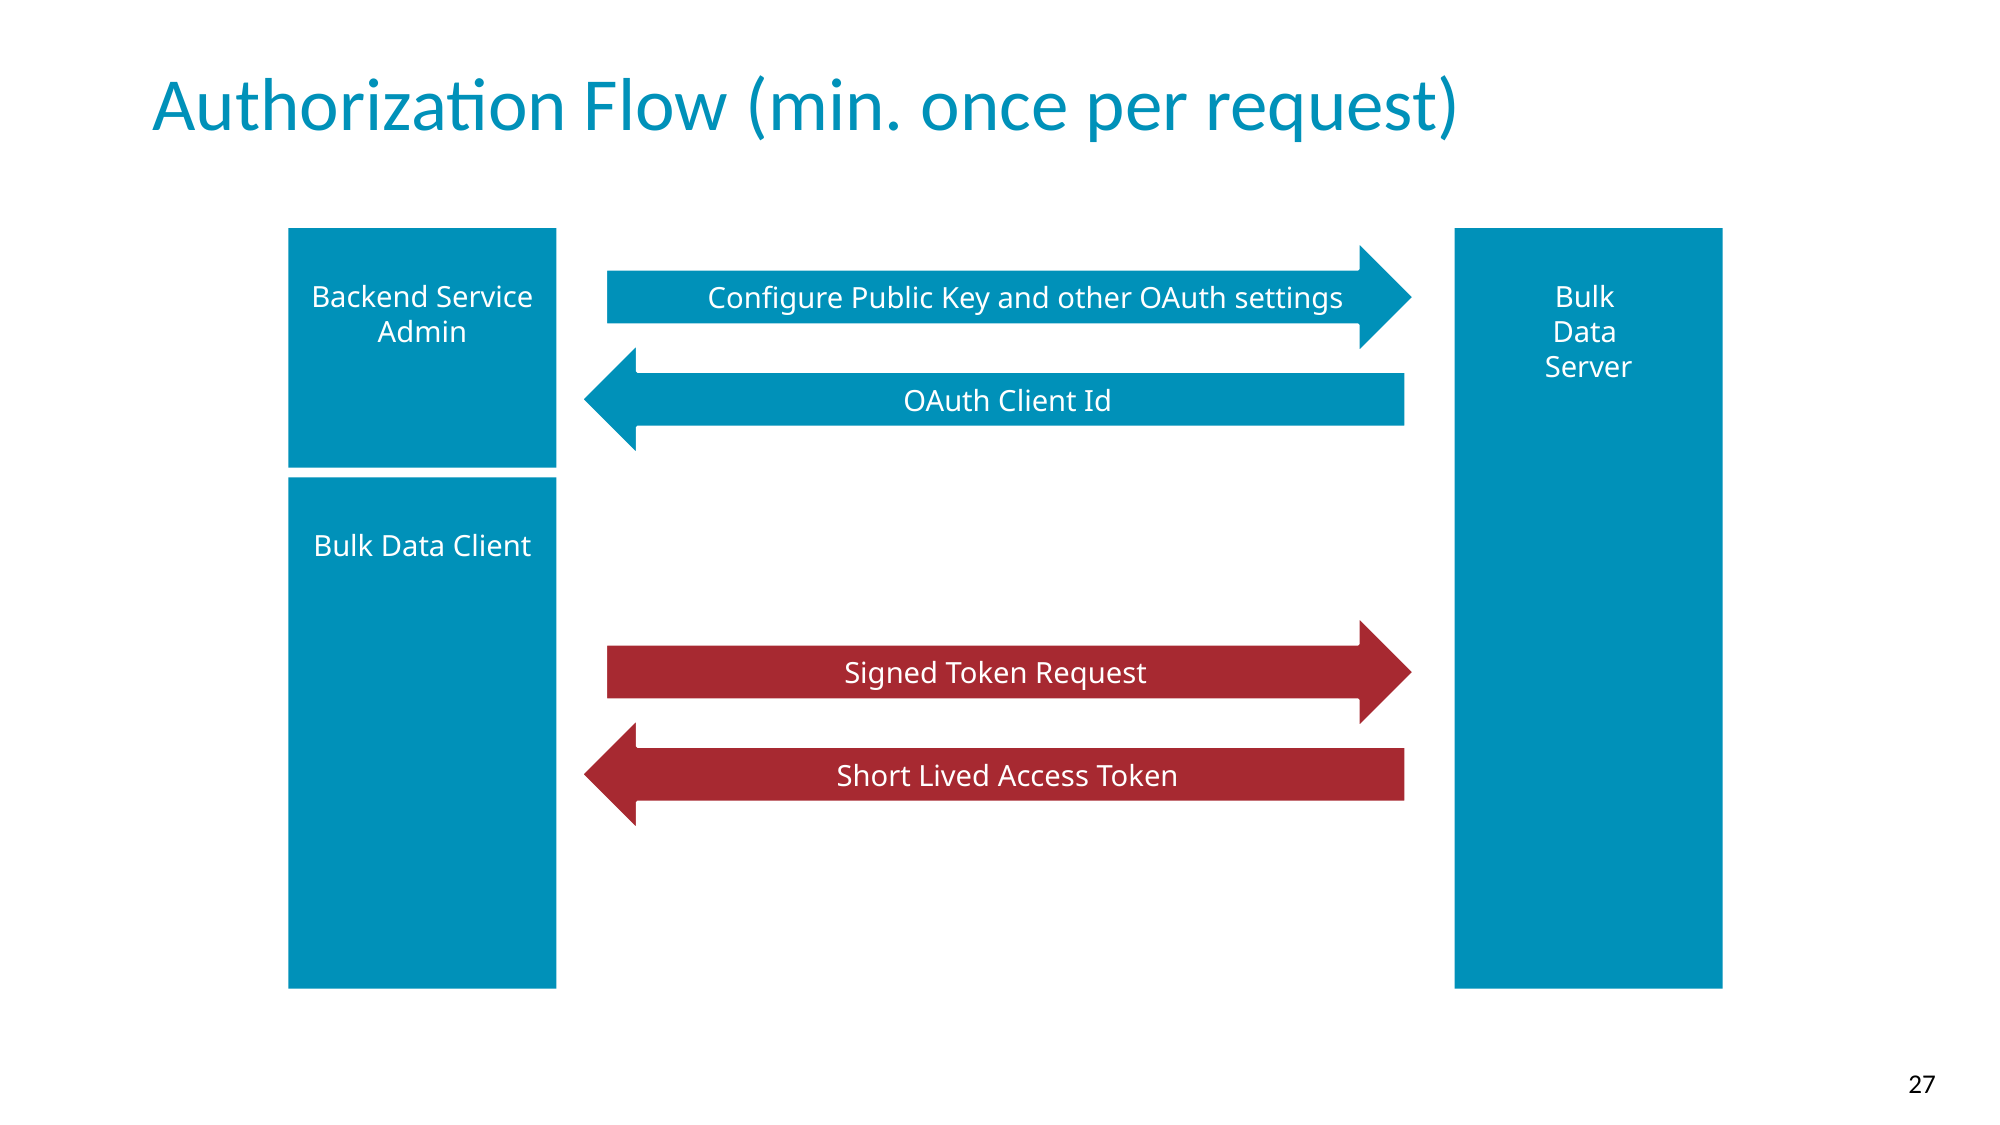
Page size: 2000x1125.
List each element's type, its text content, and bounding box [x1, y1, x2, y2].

text_box Configure Public Key and other OAuth settings [605, 241, 1415, 354]
text_box Backend Service Admin [288, 228, 557, 468]
text_box Signed Token Request [605, 616, 1415, 729]
text_box Bulk Data Client [288, 477, 557, 989]
text_box Short Lived Access Token [581, 718, 1407, 831]
text_box OAuth Client Id [581, 343, 1407, 456]
text_box Bulk Data Server [1454, 228, 1723, 989]
title Authorization Flow (min. once per request) [137, 58, 1863, 205]
